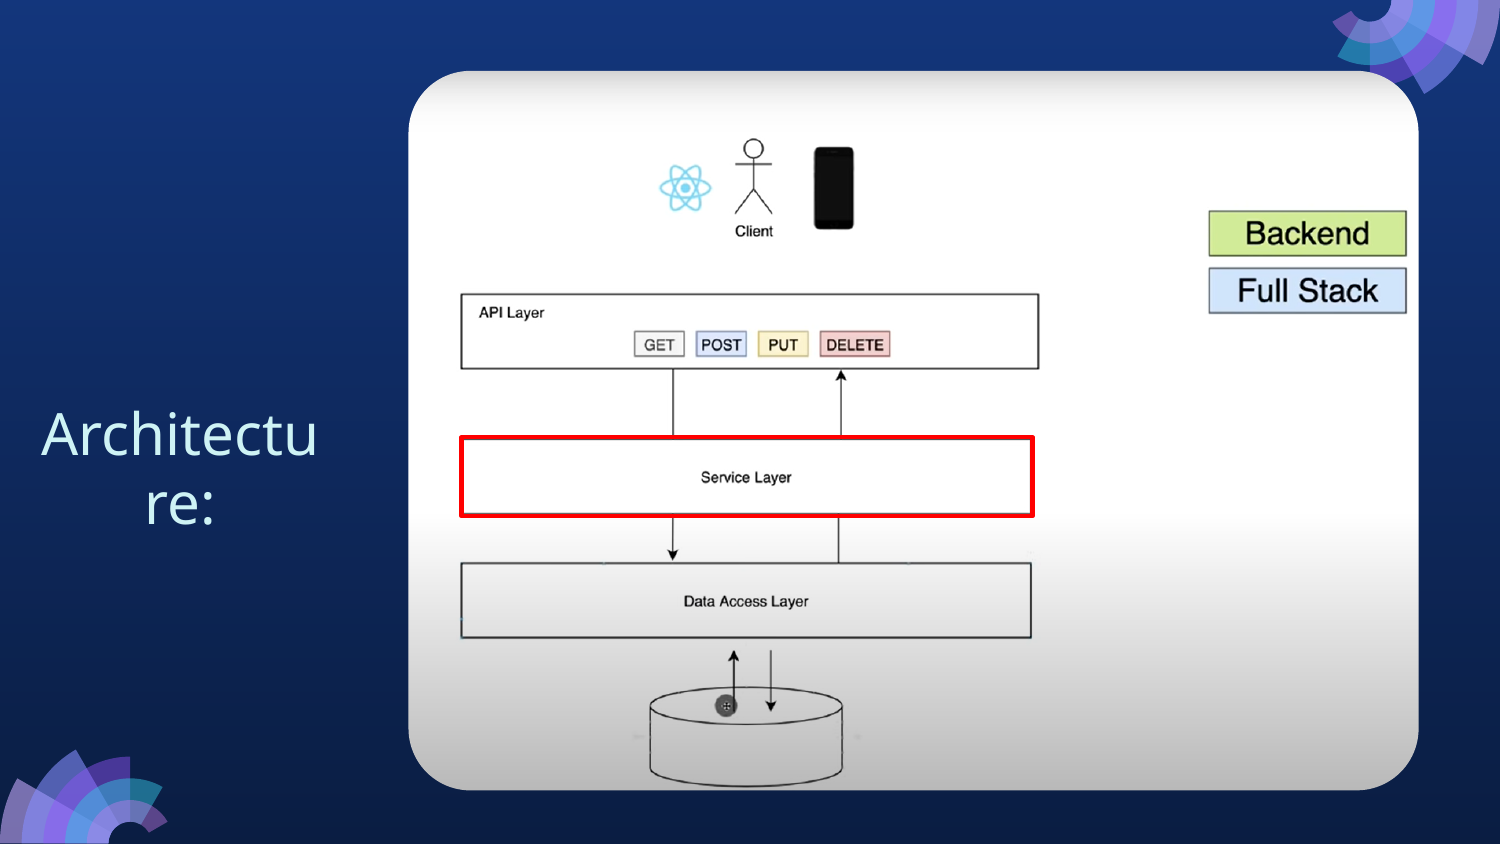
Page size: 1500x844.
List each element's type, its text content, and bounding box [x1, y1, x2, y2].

title Architecture: [16, 381, 345, 480]
picture [408, 70, 1419, 791]
